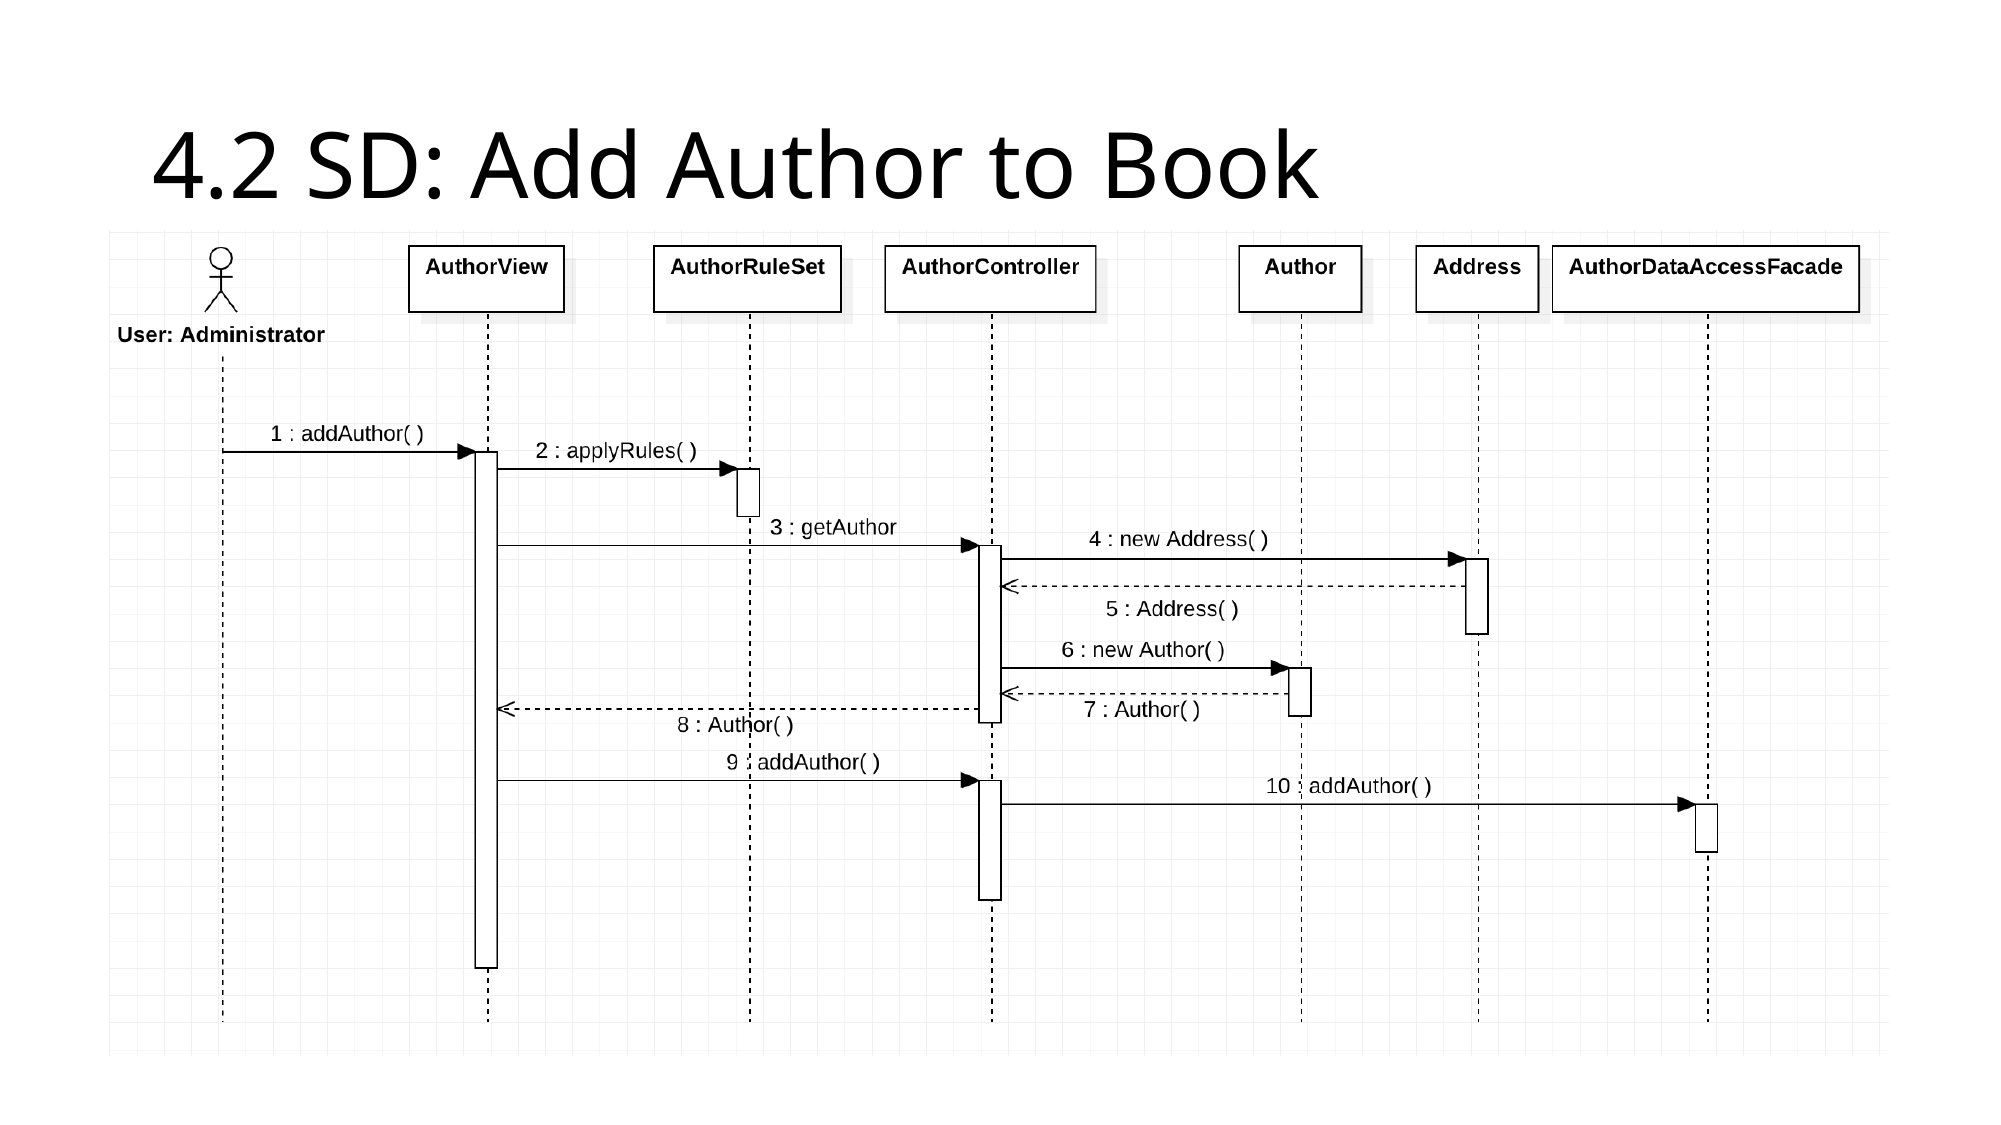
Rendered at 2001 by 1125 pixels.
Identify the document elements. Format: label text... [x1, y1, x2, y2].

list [109, 230, 1889, 1056]
title 4.2 SD: Add Author to Book [137, 59, 1863, 230]
